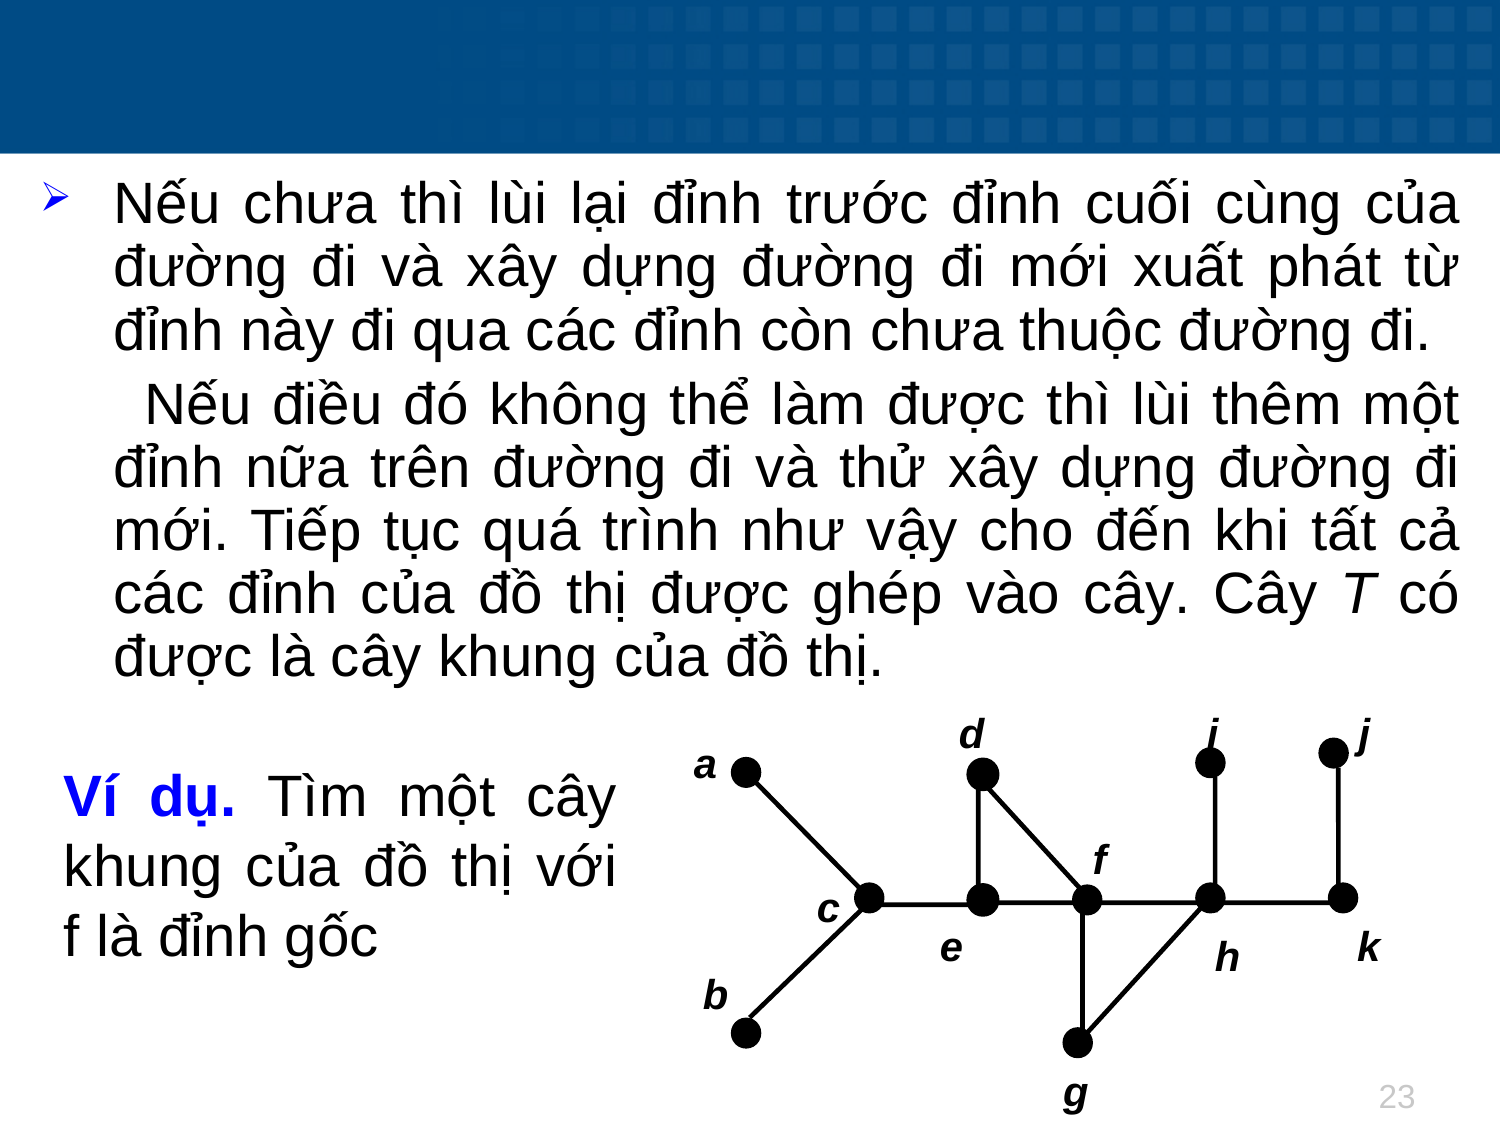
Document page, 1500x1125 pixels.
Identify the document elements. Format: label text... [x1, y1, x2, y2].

picture [0, 0, 1500, 1125]
text_box Ví dụ. Tìm một cây khung của đồ thị với f là đỉnh gốc [49, 750, 633, 976]
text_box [674, 699, 1388, 1108]
text_box Nếu chưa thì lùi lại đỉnh trước đỉnh cuối cùng của đường đi và xây dựng đường đi mới xuất phát từ đỉnh này đi qua các đỉnh còn chưa thuộc đường đi. Nếu điều đó không thể làm được thì lùi thêm một đỉnh nữa trên đường đi và thử xây dựng đường đi mới. Tiếp tục quá trình như vậy cho đến khi tất cả các đỉnh của đồ thị được ghép vào cây. Cây T có được là cây khung của đồ thị. [24, 166, 1475, 697]
